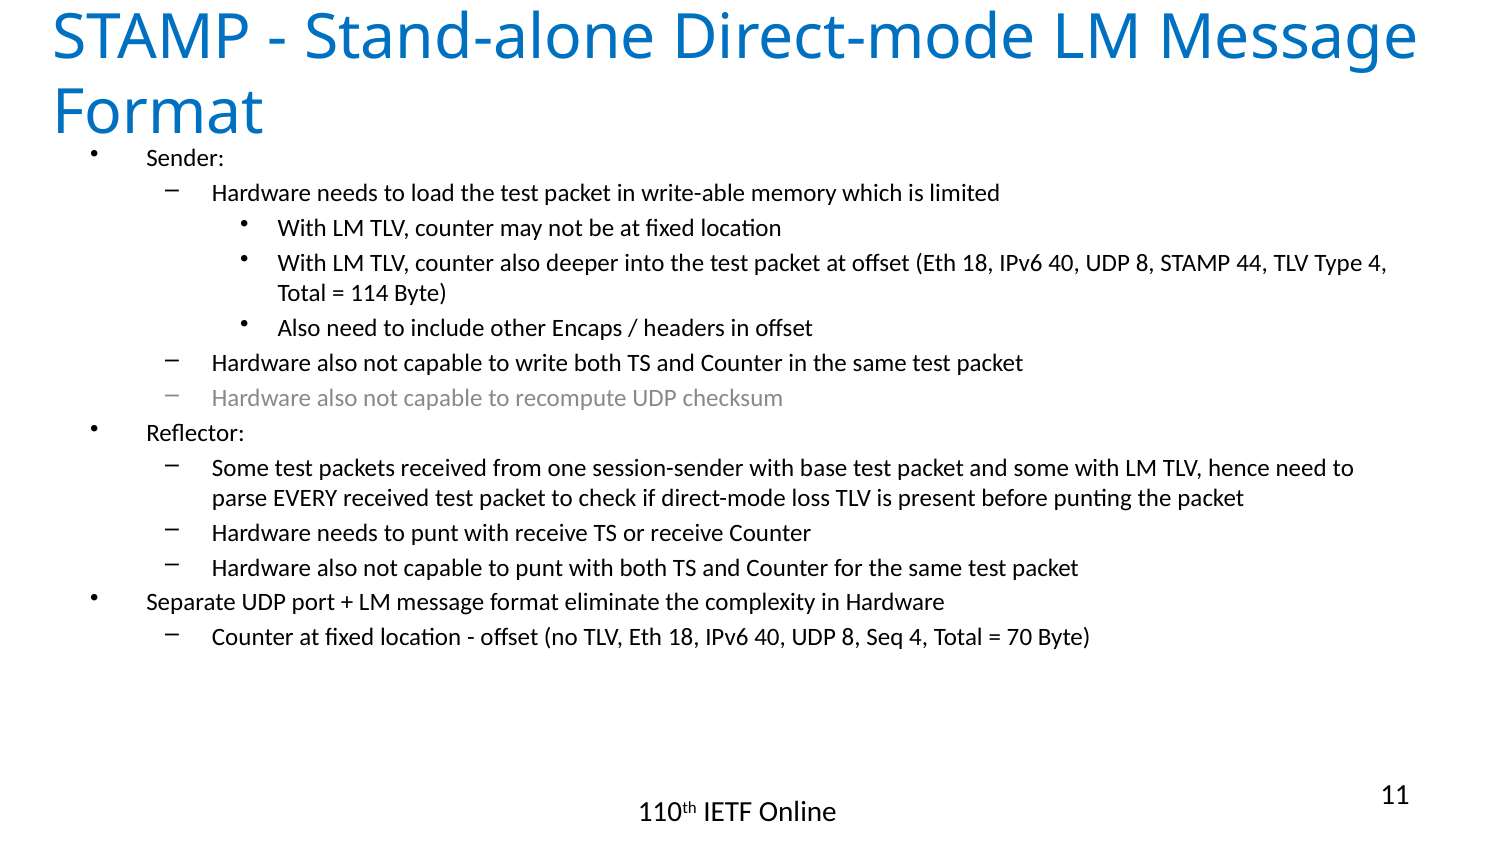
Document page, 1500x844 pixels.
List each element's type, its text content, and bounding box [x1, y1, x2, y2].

slide_number 11 [1074, 768, 1426, 828]
title STAMP - Stand-alone Direct-mode LM Message Format [37, 0, 1463, 142]
list Sender: Hardware needs to load the test packet in write-able memory which is limited With LM TLV, counter may not be at fixed location With LM TLV, counter also deeper into the test packet at offset (Eth 18, IPv6 40, UDP 8, STAMP 44, TLV Type 4, Total = 114 Byte) Also need to include other Encaps / headers in offset Hardware also not capable to write both TS and Counter in the same test packet Hardware also not capable to recompute UDP checksum Reflector: Some test packets received from one session-sender with base test packet and some with LM TLV, hence need to parse EVERY received test packet to check if direct-mode loss TLV is present before punting the packet Hardware needs to punt with receive TS or receive Counter Hardware also not capable to punt with both TS and Counter for the same test packet Separate UDP port + LM message format eliminate the complexity in Hardware Counter at fixed location - offset (no TLV, Eth 18, IPv6 40, UDP 8, Seq 4, Total = 70 Byte) [74, 133, 1420, 754]
footer 110th IETF Online [499, 784, 976, 844]
